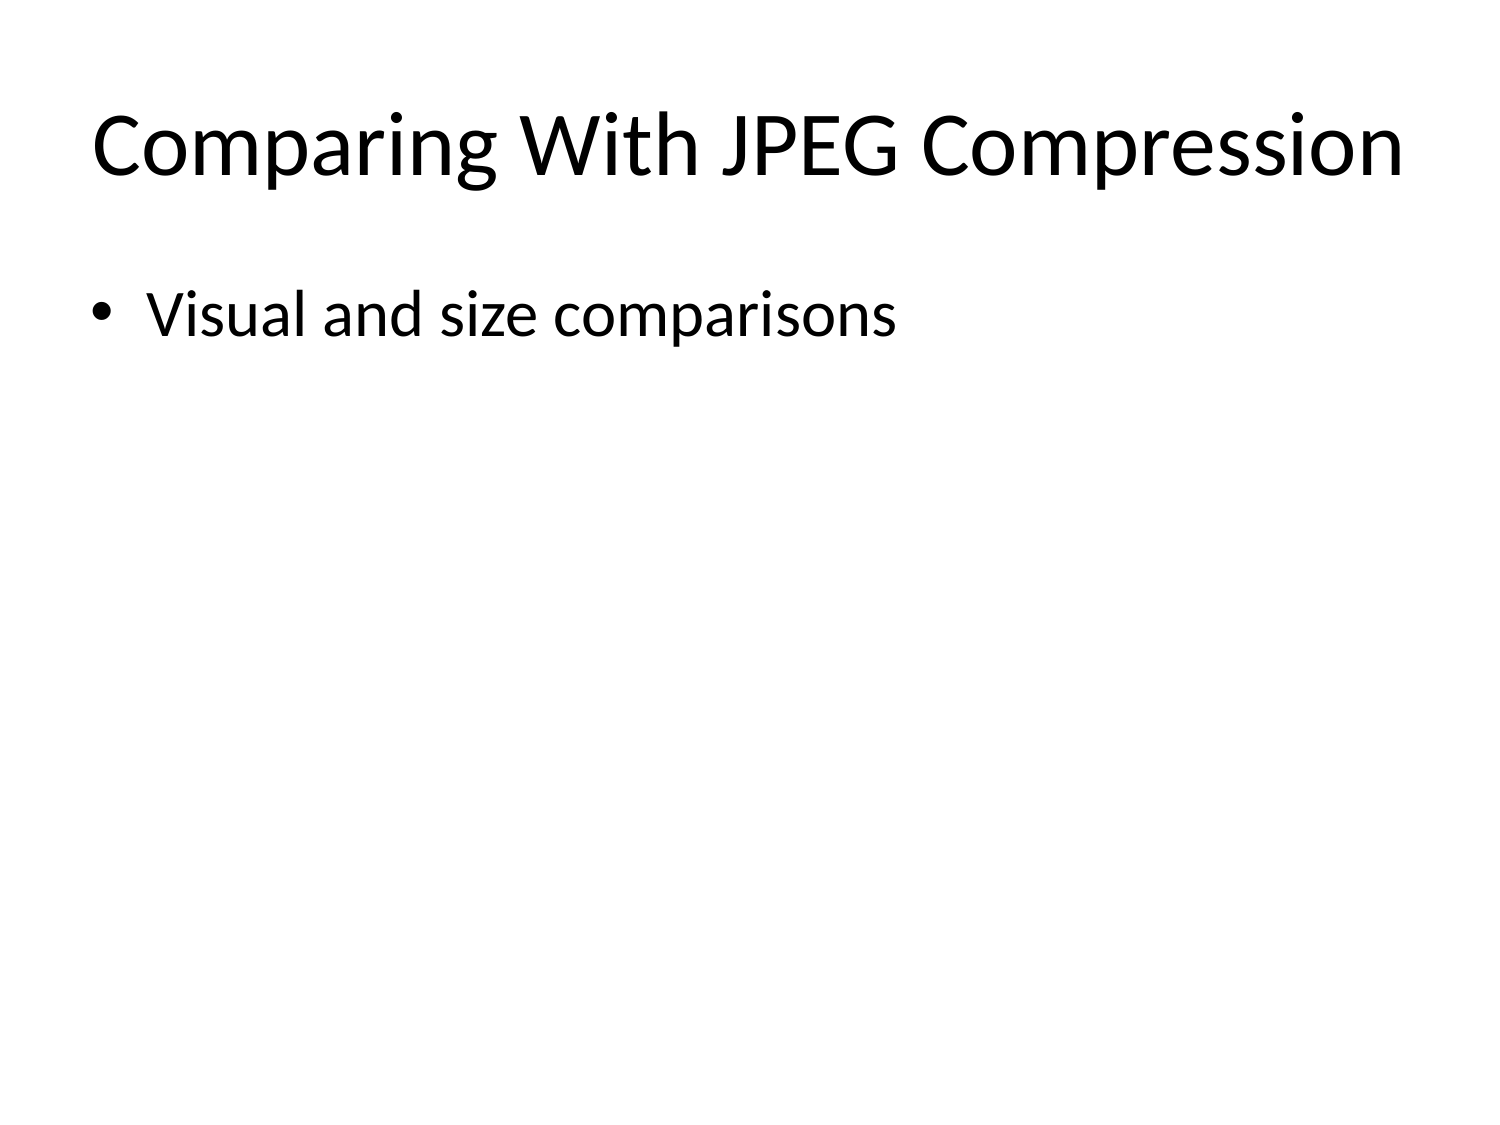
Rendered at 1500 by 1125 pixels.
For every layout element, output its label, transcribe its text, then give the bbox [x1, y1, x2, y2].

list Visual and size comparisons [75, 262, 1425, 1005]
title Comparing With JPEG Compression [75, 45, 1425, 233]
